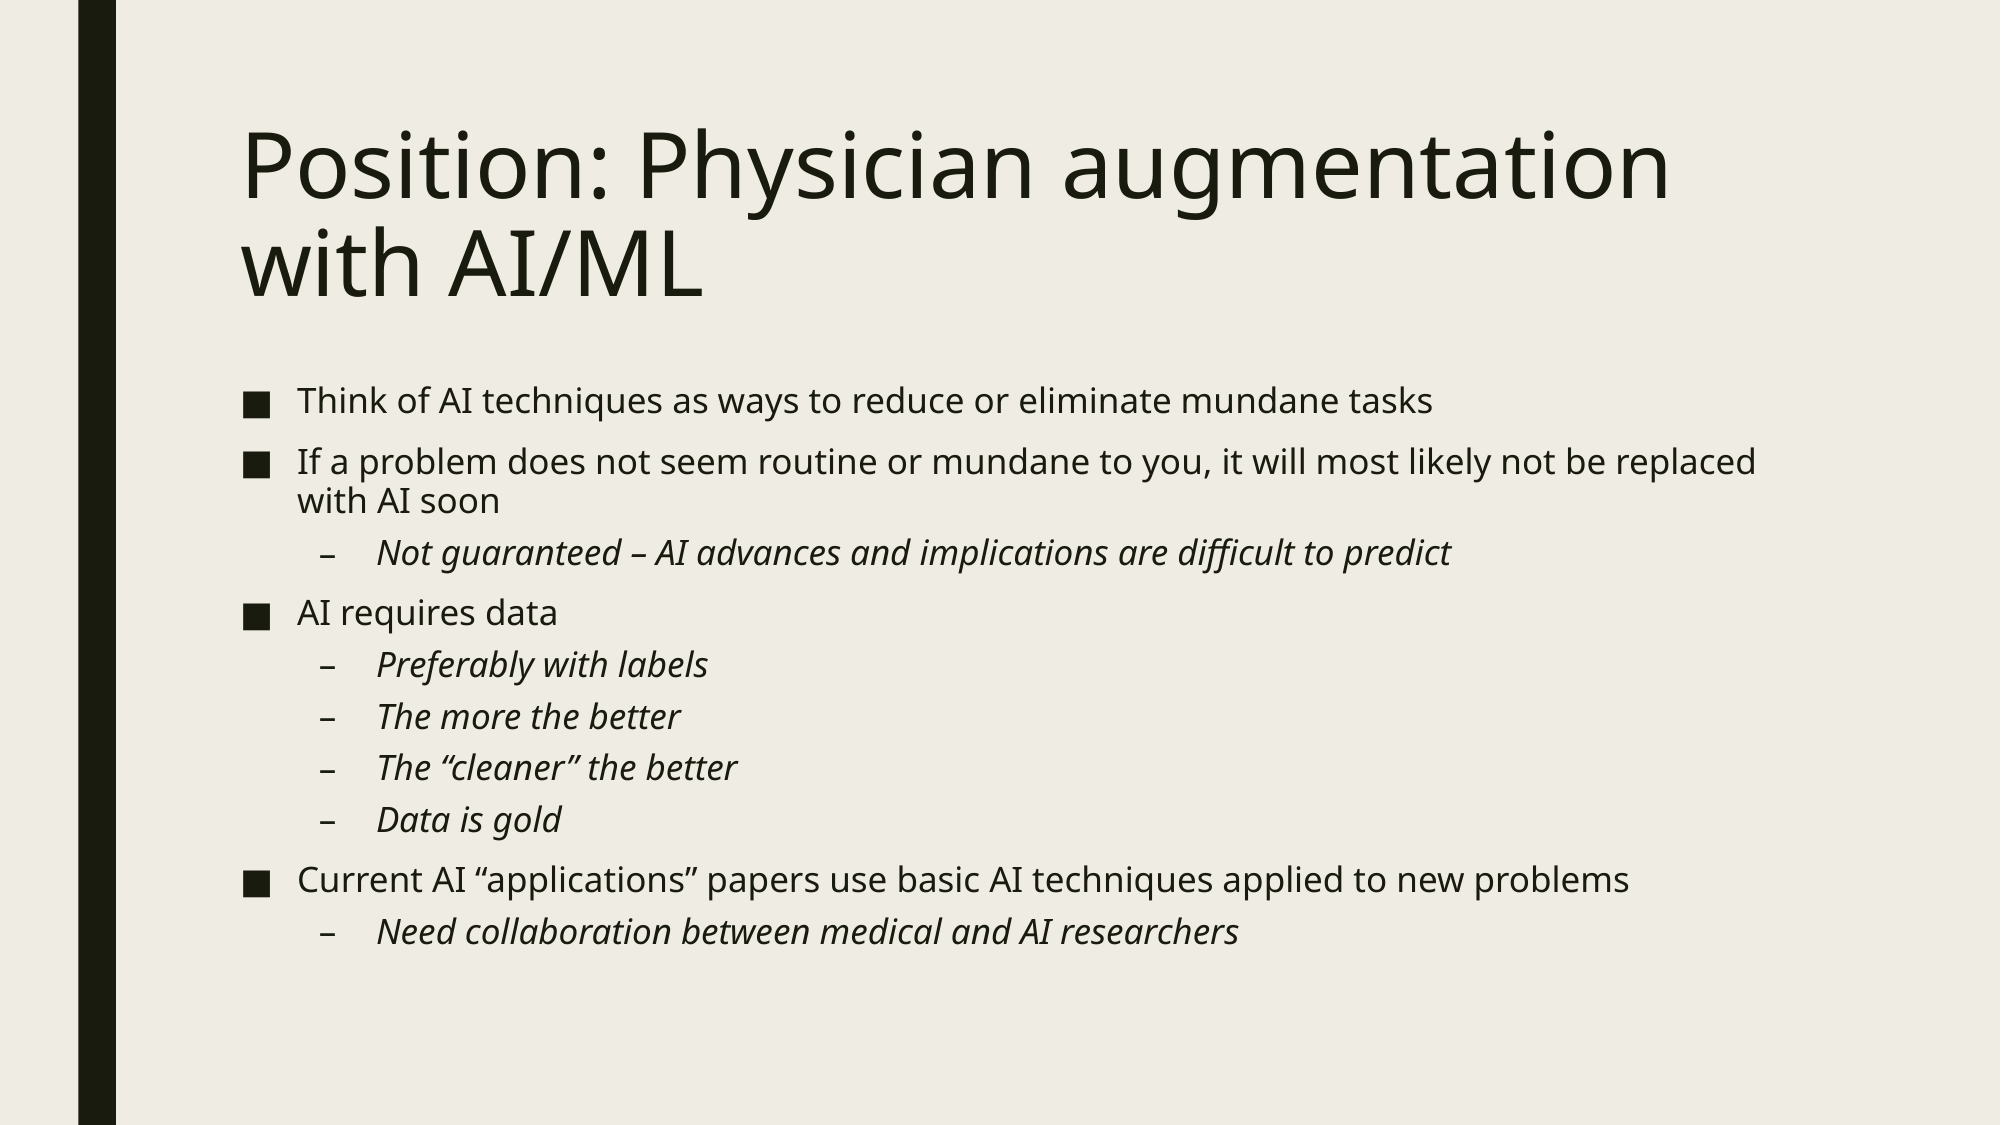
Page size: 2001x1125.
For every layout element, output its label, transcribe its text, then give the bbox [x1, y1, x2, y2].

list Think of AI techniques as ways to reduce or eliminate mundane tasks If a problem does not seem routine or mundane to you, it will most likely not be replaced with AI soon Not guaranteed – AI advances and implications are difficult to predict AI requires data Preferably with labels The more the better The “cleaner” the better Data is gold Current AI “applications” papers use basic AI techniques applied to new problems Need collaboration between medical and AI researchers [225, 375, 1800, 963]
title Position: Physician augmentation with AI/ML [225, 112, 1800, 357]
